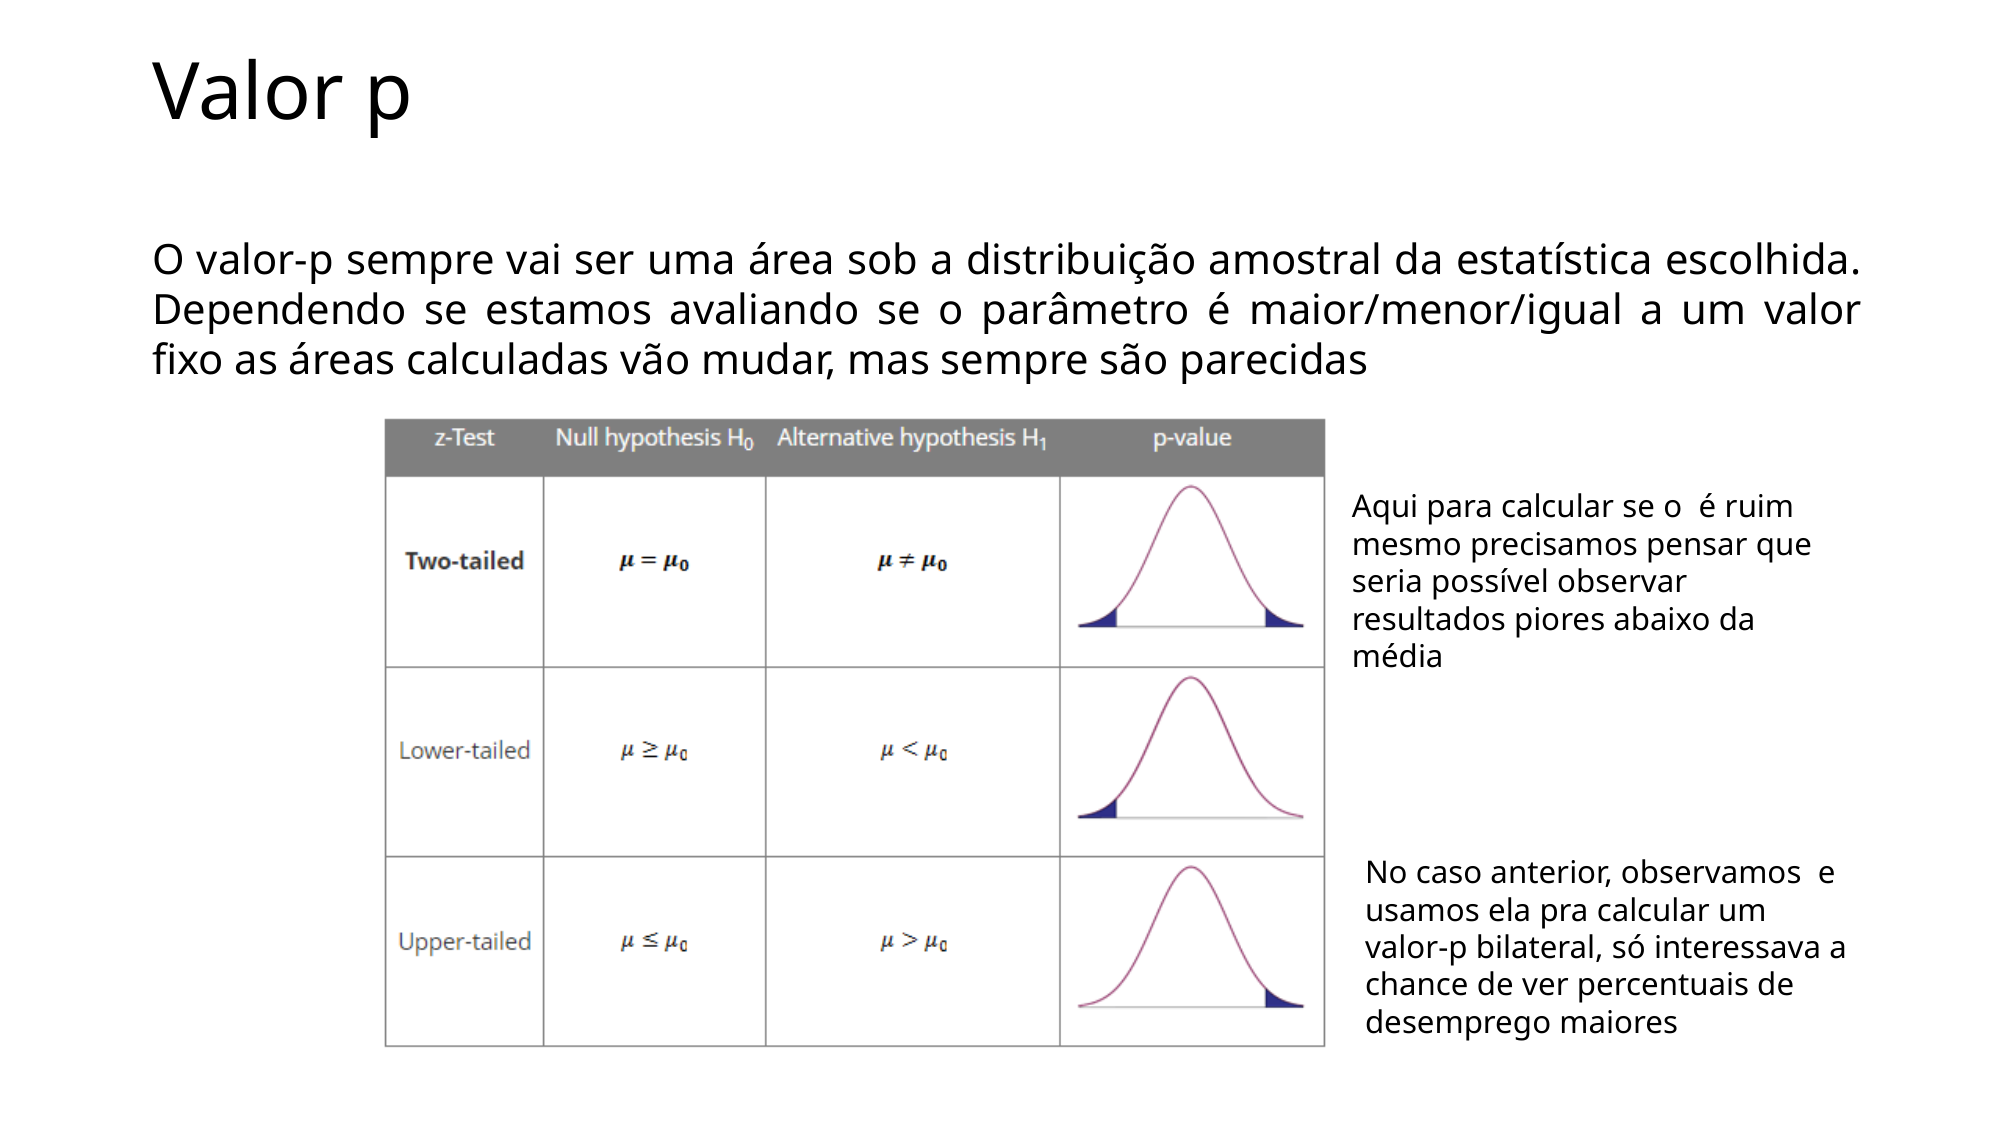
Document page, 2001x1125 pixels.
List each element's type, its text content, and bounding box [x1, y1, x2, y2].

picture [370, 401, 1338, 1066]
title Valor p [137, 59, 1863, 128]
text_box O valor-p sempre vai ser uma área sob a distribuição amostral da estatística escolhida. Dependendo se estamos avaliando se o parâmetro é maior/menor/igual a um valor fixo as áreas calculadas vão mudar, mas sempre são parecidas [137, 225, 1878, 491]
